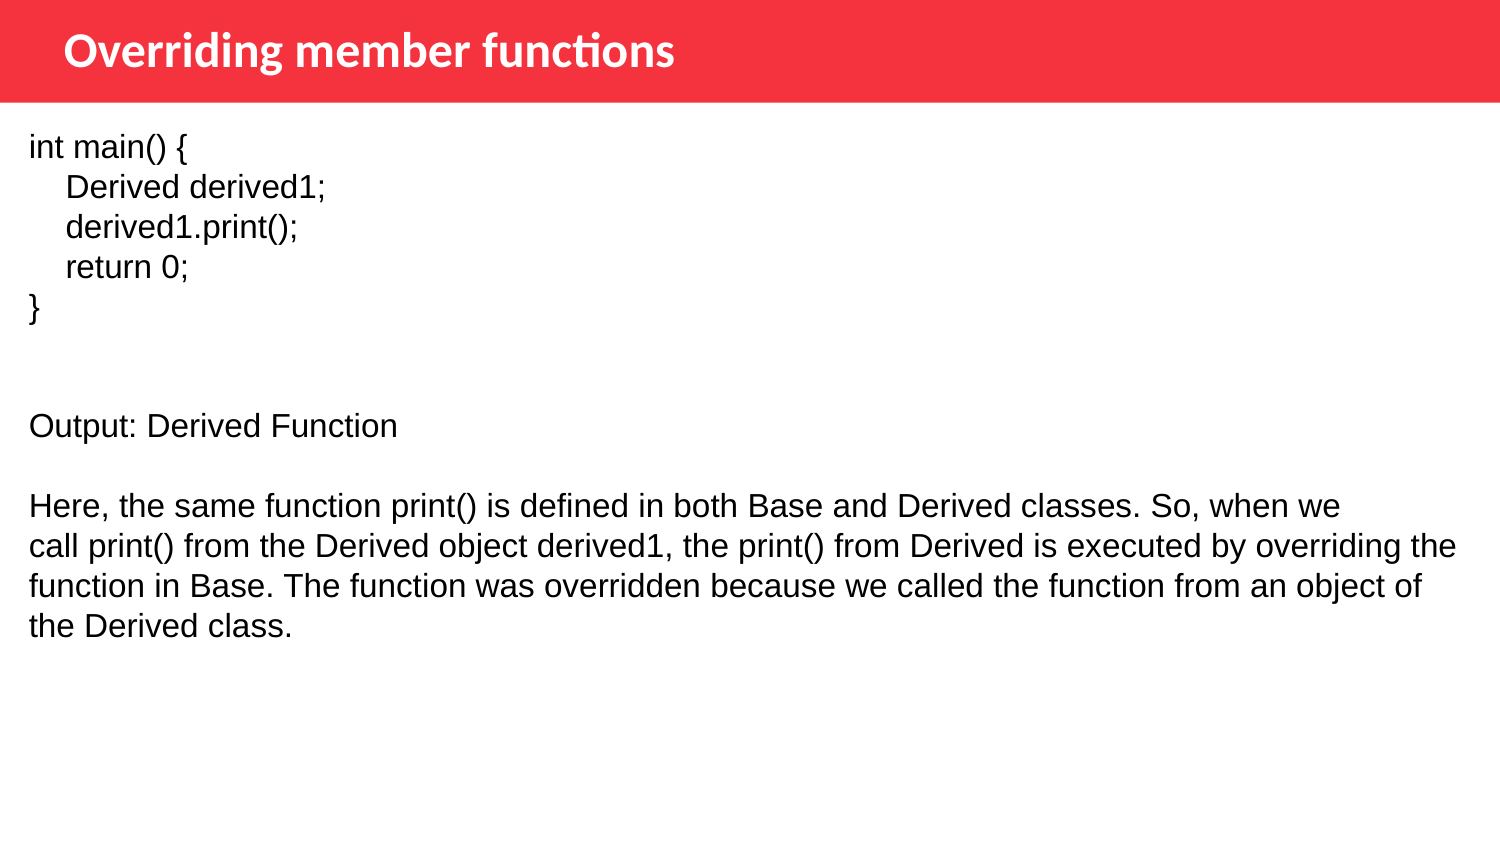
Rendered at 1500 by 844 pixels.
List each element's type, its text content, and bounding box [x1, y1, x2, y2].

text_box [0, 0, 1500, 103]
text_box int main() { Derived derived1; derived1.print(); return 0; } Output: Derived Function Here, the same function print() is defined in both Base and Derived classes. So, when we call print() from the Derived object derived1, the print() from Derived is executed by overriding the function in Base. The function was overridden because we called the function from an object of the Derived class. [13, 110, 1483, 829]
text_box Overriding member functions [63, 15, 1203, 80]
